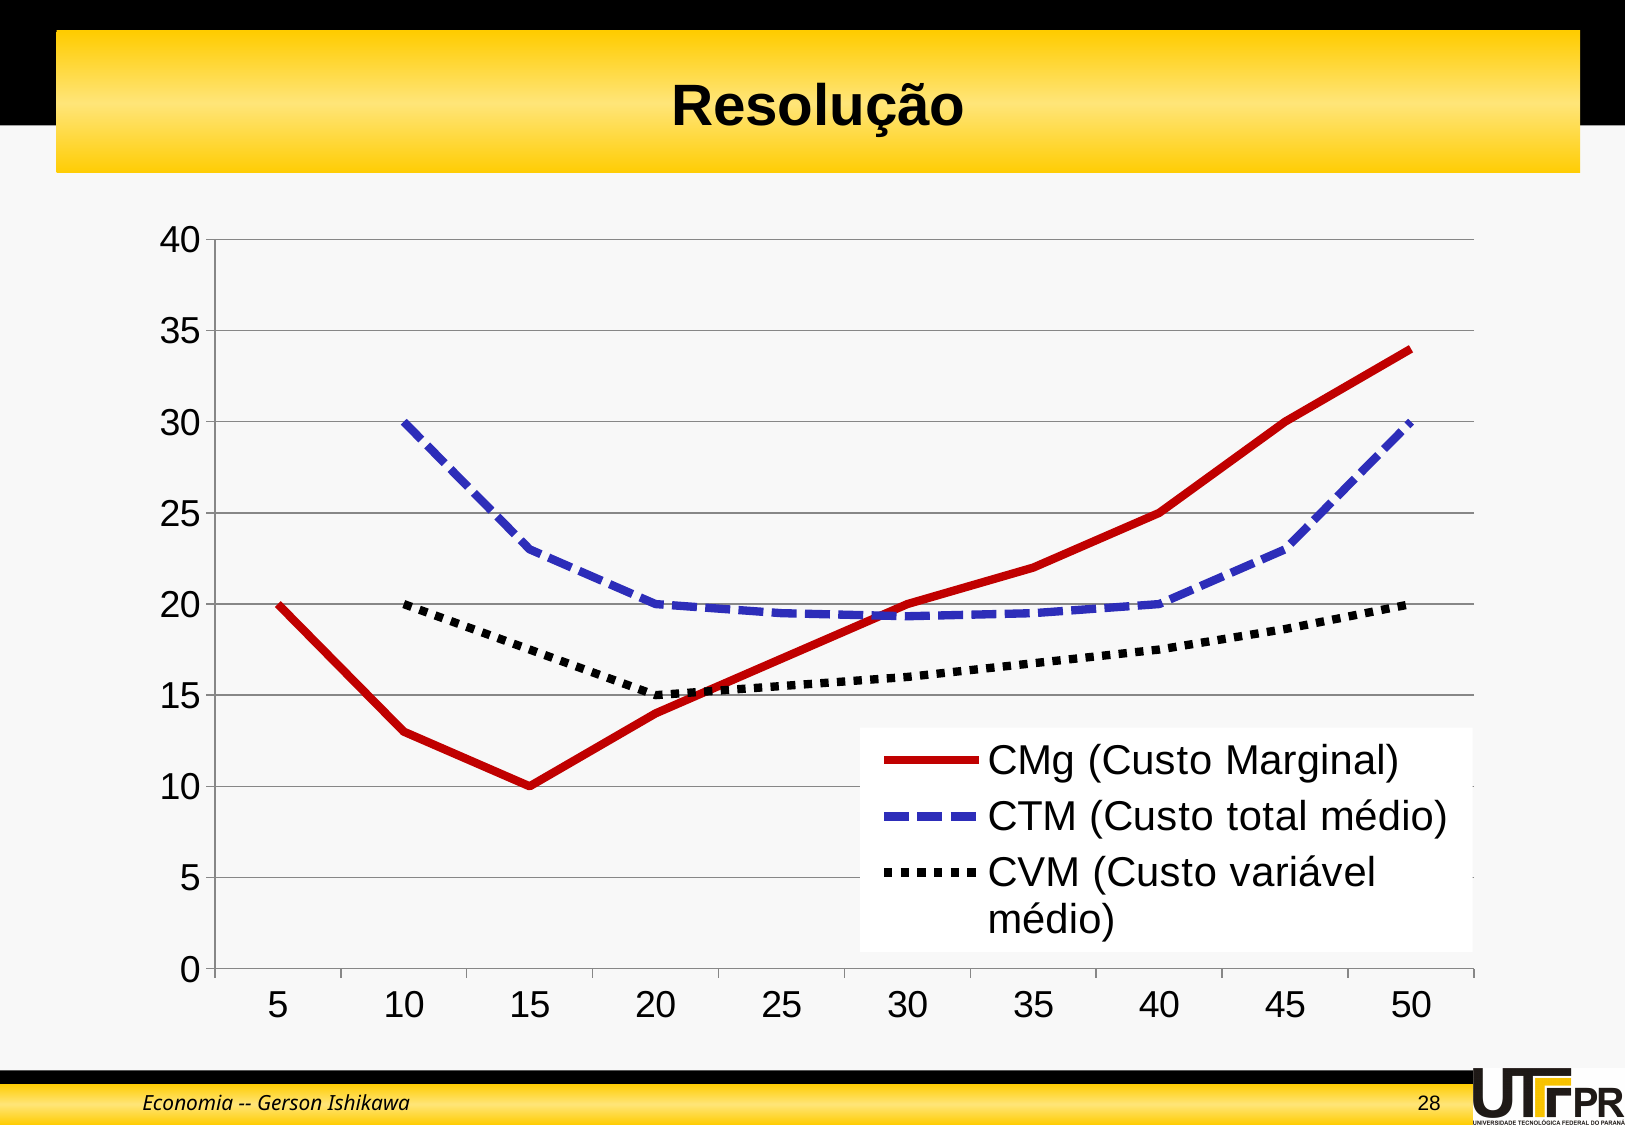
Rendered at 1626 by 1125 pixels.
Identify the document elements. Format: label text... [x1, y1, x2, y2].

picture [1473, 1068, 1625, 1125]
footer Economia -- Gerson Ishikawa [127, 1082, 1061, 1125]
chart [127, 207, 1534, 1048]
slide_number 28 [1284, 1082, 1456, 1125]
title Resolução [56, 30, 1581, 173]
